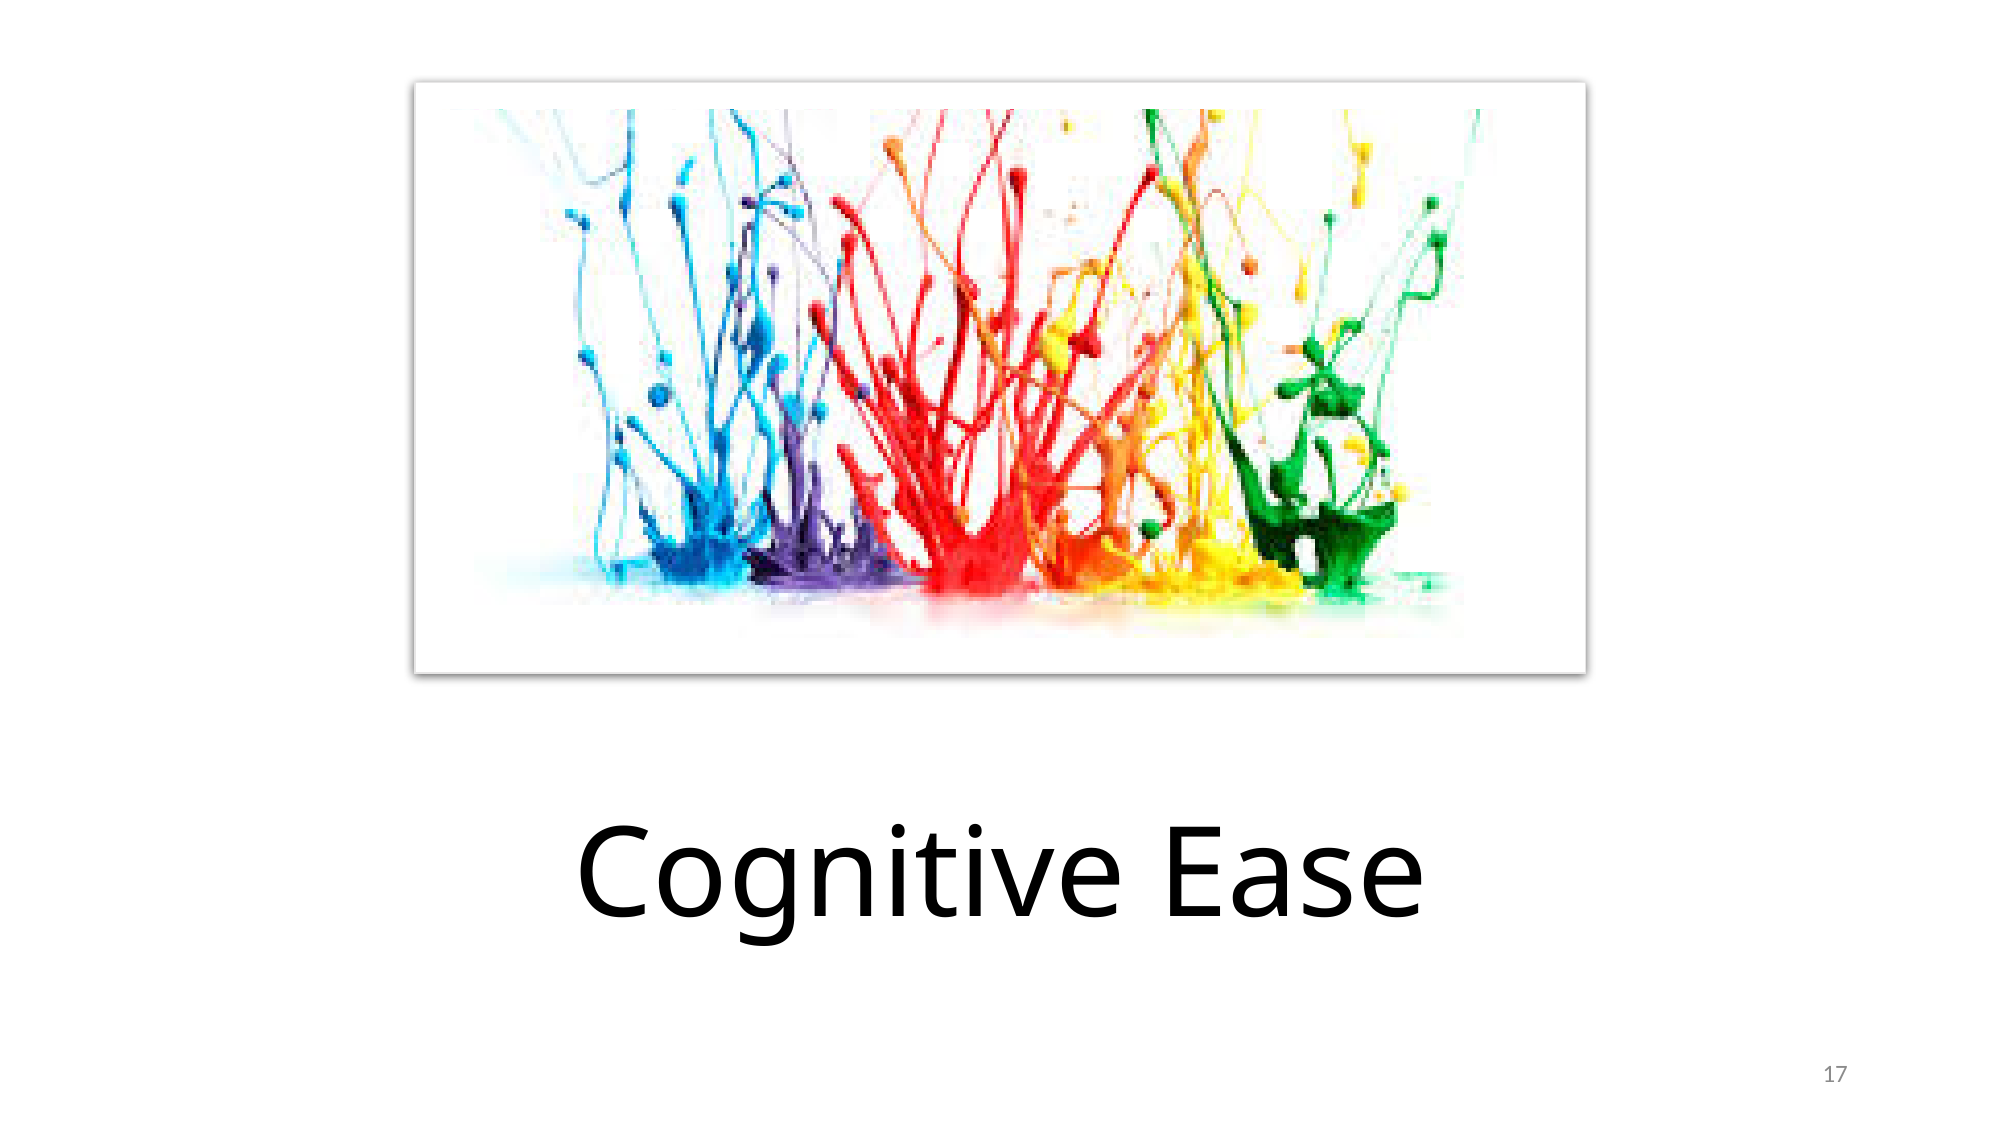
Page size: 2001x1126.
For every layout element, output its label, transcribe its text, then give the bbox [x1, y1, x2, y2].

slide_number 17 [1412, 1042, 1863, 1103]
title Cognitive Ease [106, 729, 1896, 951]
text_box [414, 82, 1587, 674]
picture [442, 109, 1559, 647]
